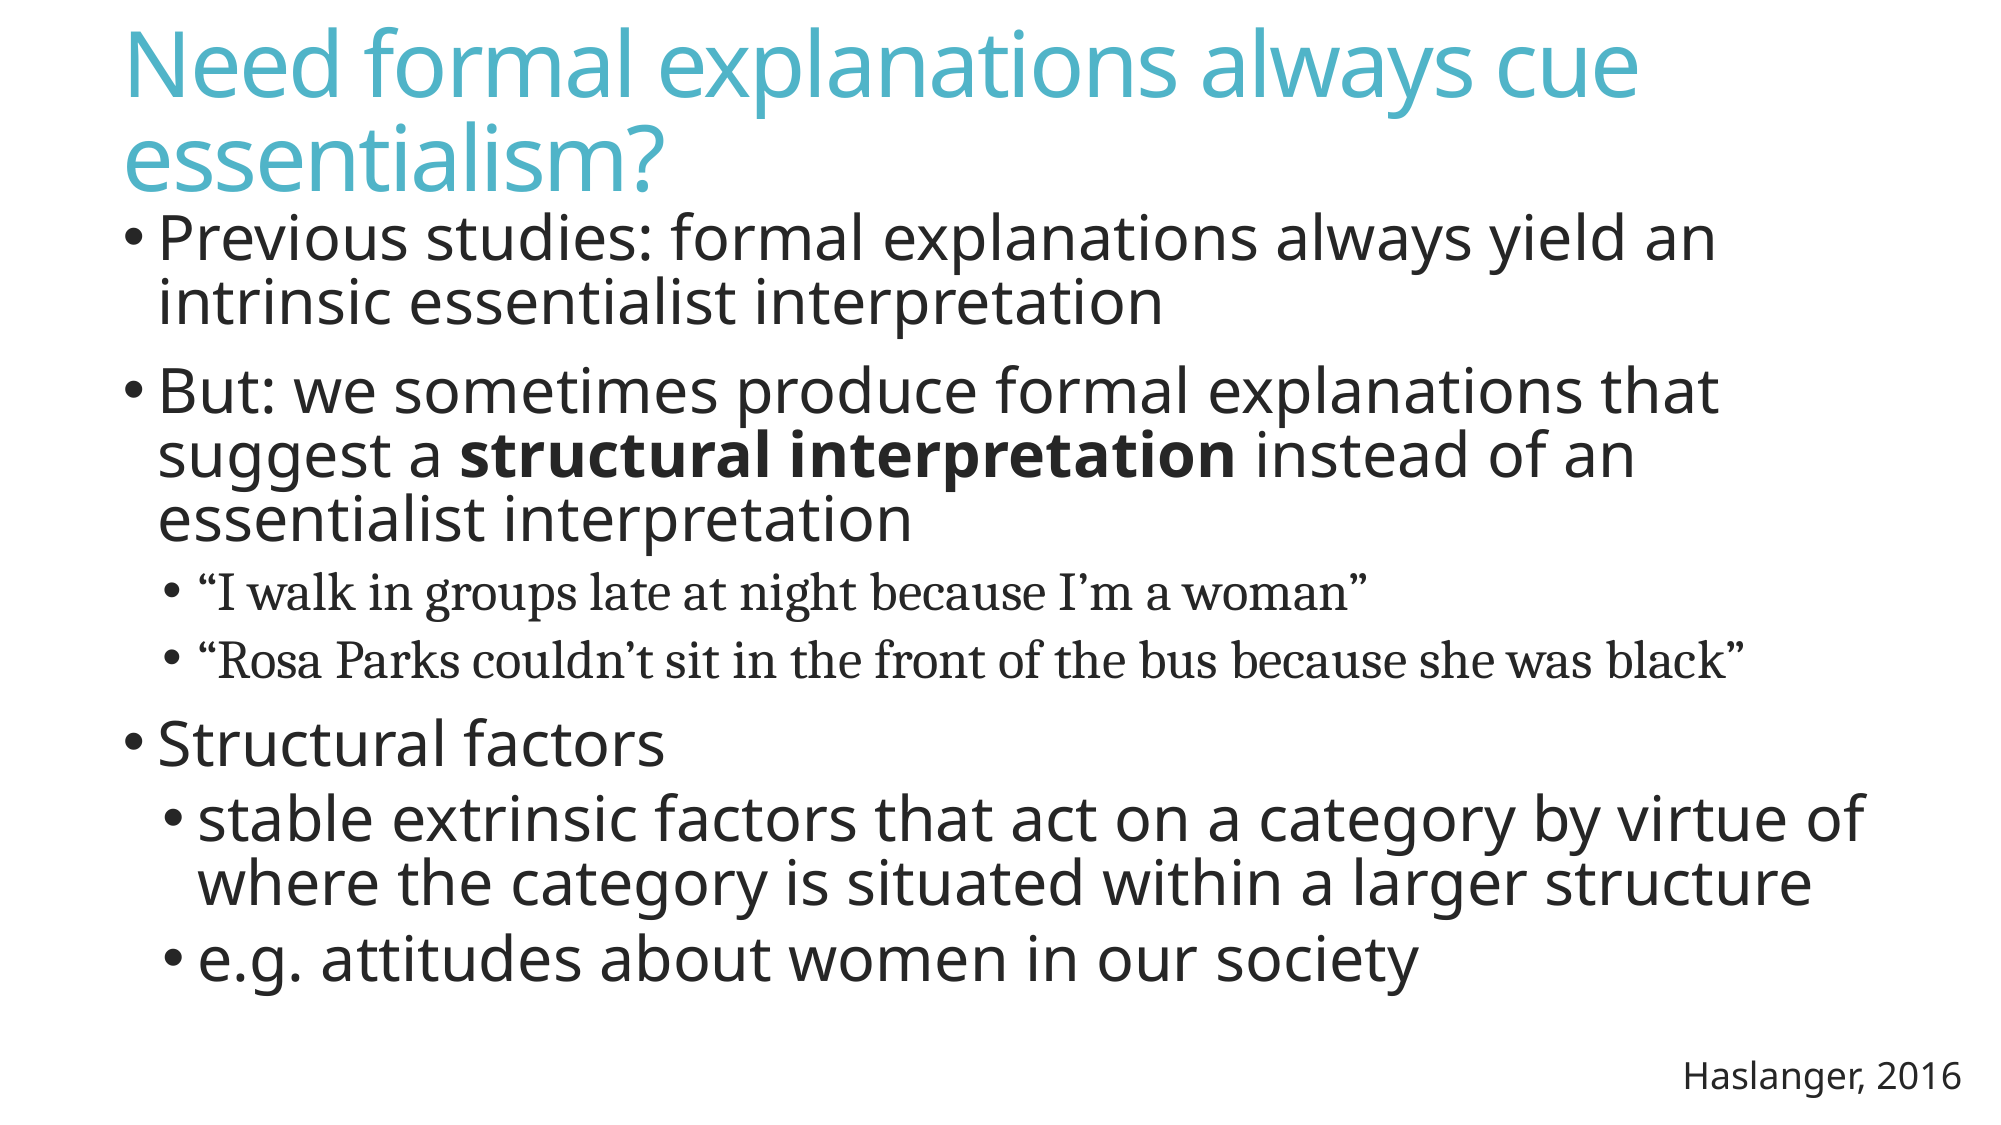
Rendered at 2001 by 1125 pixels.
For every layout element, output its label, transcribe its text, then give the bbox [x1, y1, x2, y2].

title Need formal explanations always cue essentialism? [107, 0, 1978, 202]
text_box Haslanger, 2016 [371, 1051, 1978, 1112]
list Previous studies: formal explanations always yield an intrinsic essentialist interpretation But: we sometimes produce formal explanations that suggest a structural interpretation instead of an essentialist interpretation “I walk in groups late at night because I’m a woman” “Rosa Parks couldn’t sit in the front of the bus because she was black” Structural factors stable extrinsic factors that act on a category by virtue of where the category is situated within a larger structure e.g. attitudes about women in our society [107, 202, 1978, 1011]
